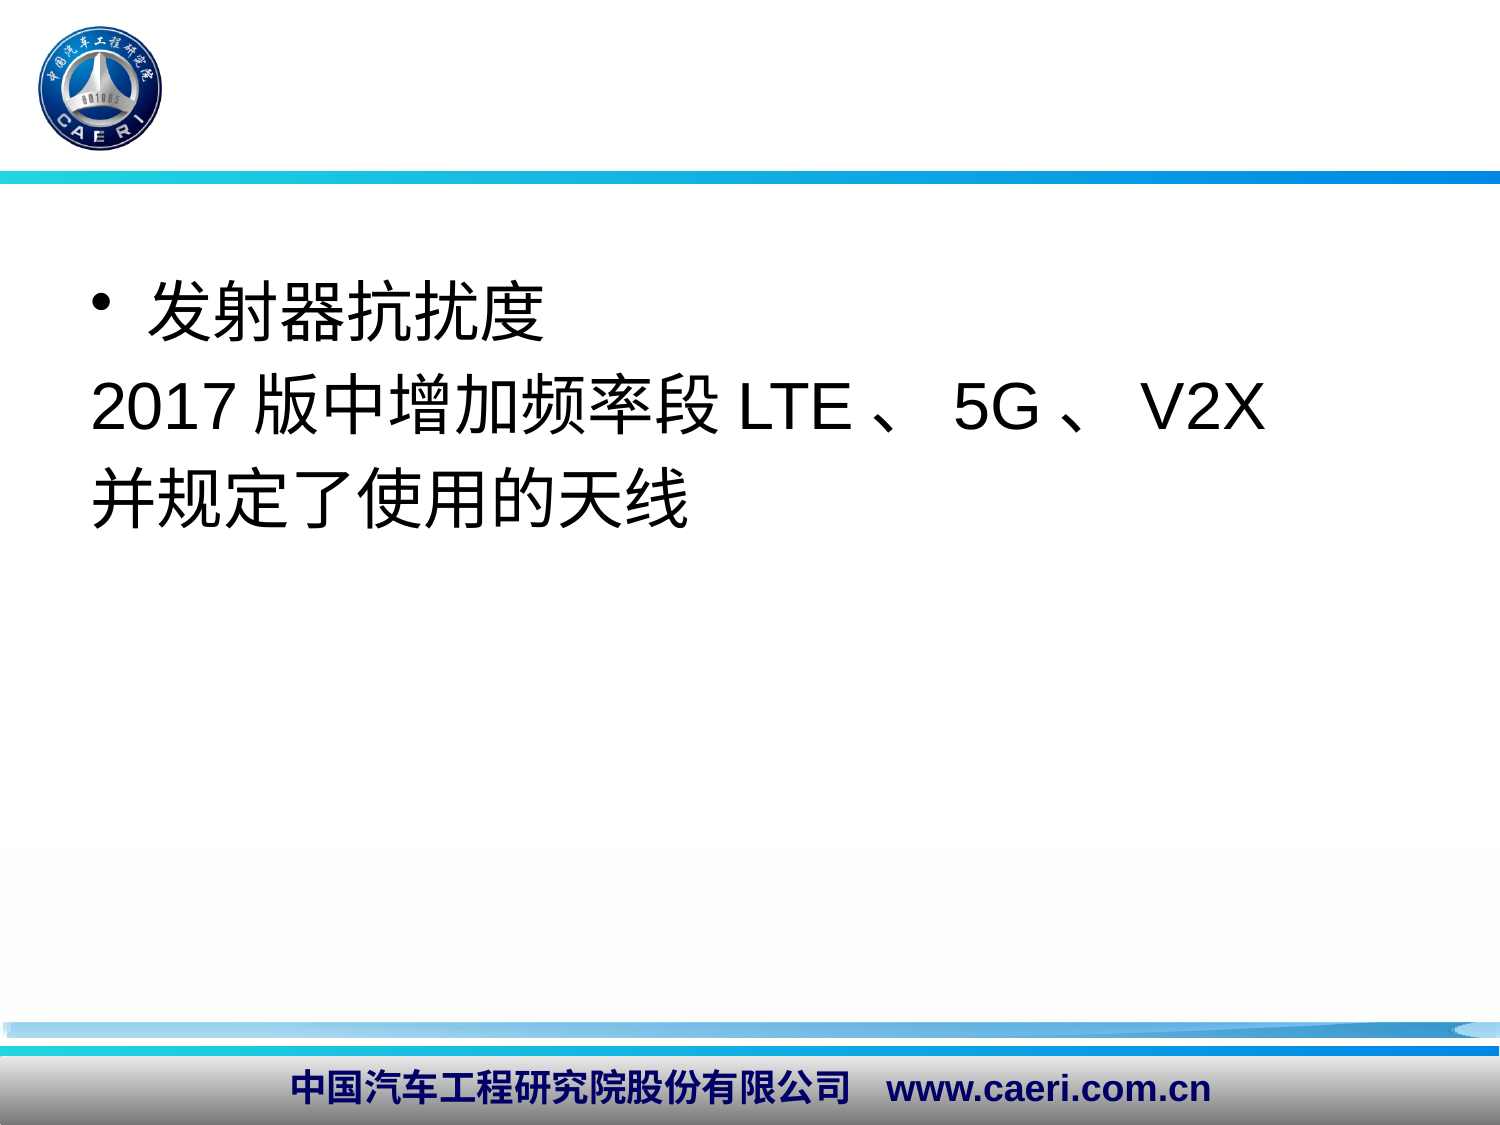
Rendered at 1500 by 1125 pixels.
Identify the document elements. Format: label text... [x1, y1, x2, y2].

list 发射器抗扰度 2017版中增加频率段LTE、5G、V2X 并规定了使用的天线 [75, 262, 1447, 1005]
picture [0, 846, 1500, 1038]
picture [35, 23, 164, 153]
